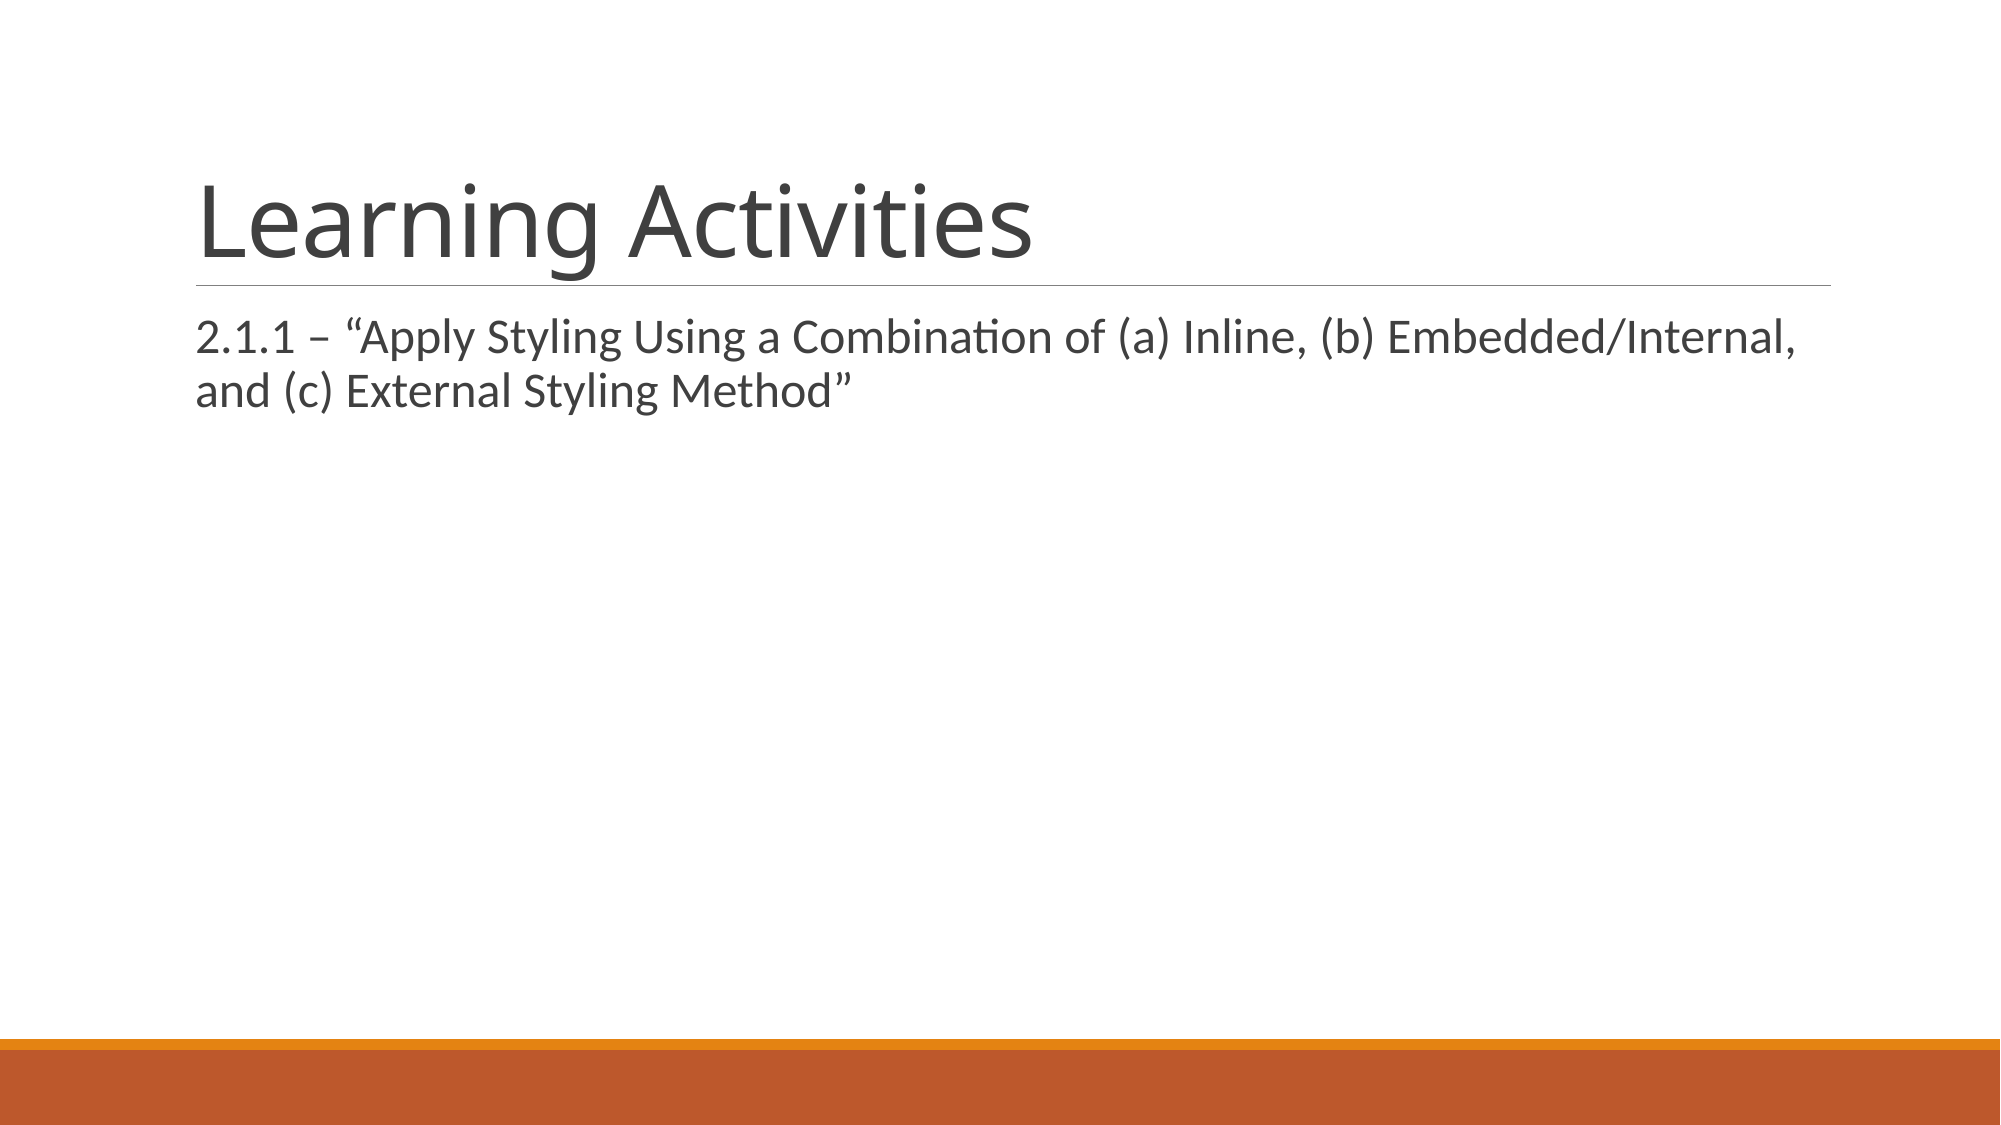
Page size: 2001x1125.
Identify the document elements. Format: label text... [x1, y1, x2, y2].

title Learning Activities [180, 47, 1830, 285]
list 2.1.1 – “Apply Styling Using a Combination of (a) Inline, (b) Embedded/Internal, and (c) External Styling Method” [180, 302, 1830, 963]
